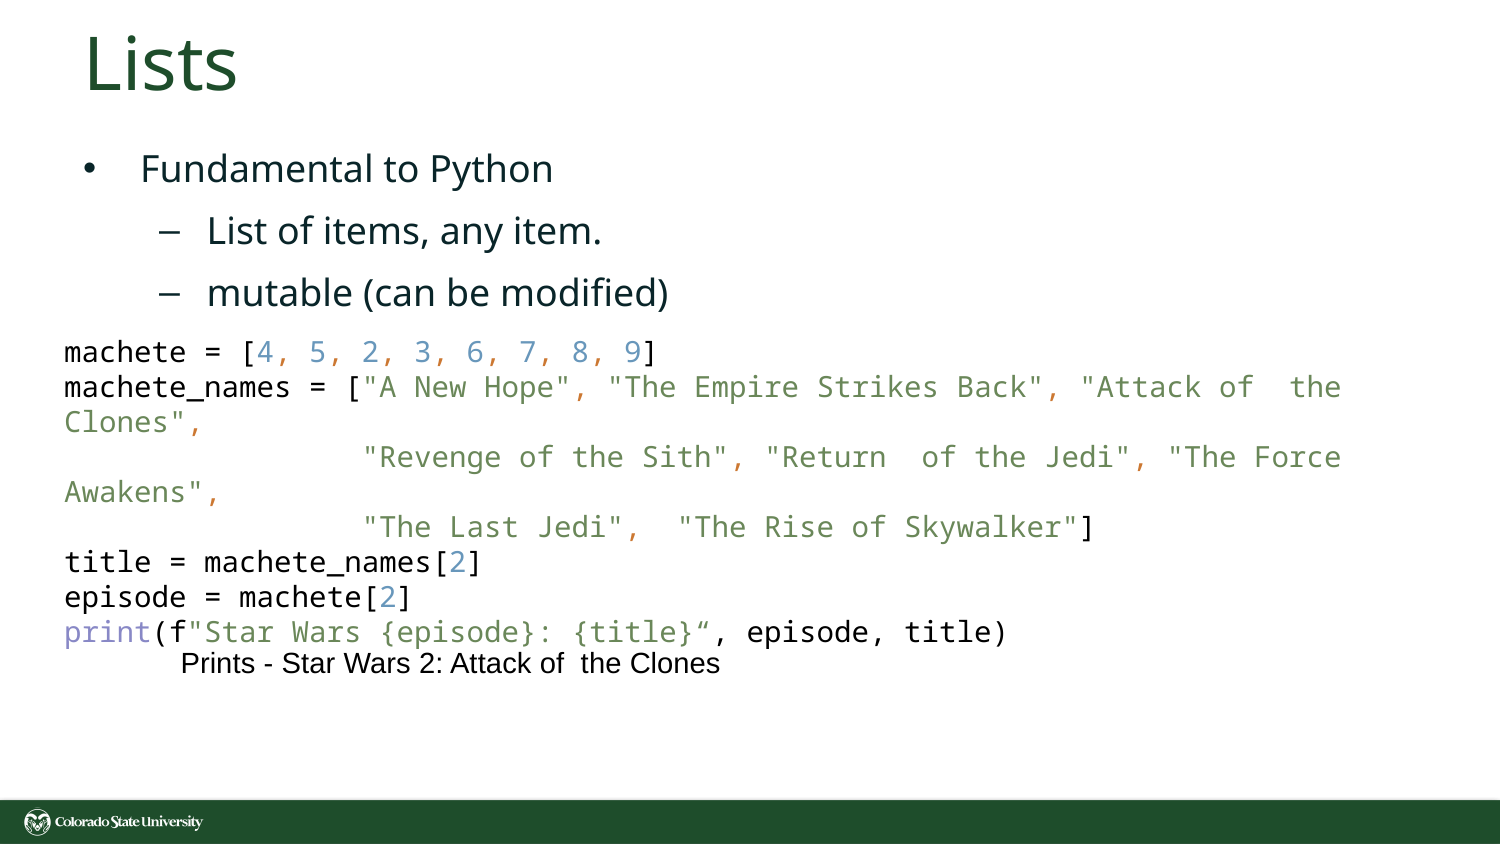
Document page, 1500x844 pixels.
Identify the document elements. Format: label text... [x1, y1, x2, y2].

text_box machete = [4, 5, 2, 3, 6, 7, 8, 9] machete_names = ["A New Hope", "The Empire Strikes Back", "Attack of the Clones", "Revenge of the Sith", "Return of the Jedi", "The Force Awakens", "The Last Jedi", "The Rise of Skywalker"] title = machete_names[2] episode = machete[2] print(f"Star Wars {episode}: {title}“, episode, title) [49, 325, 1476, 656]
text_box Prints - Star Wars 2: Attack of the Clones [165, 637, 737, 687]
list Fundamental to Python List of items, any item. mutable (can be modified) [68, 120, 1432, 325]
title Lists [68, 0, 1432, 120]
picture [16, 800, 211, 844]
